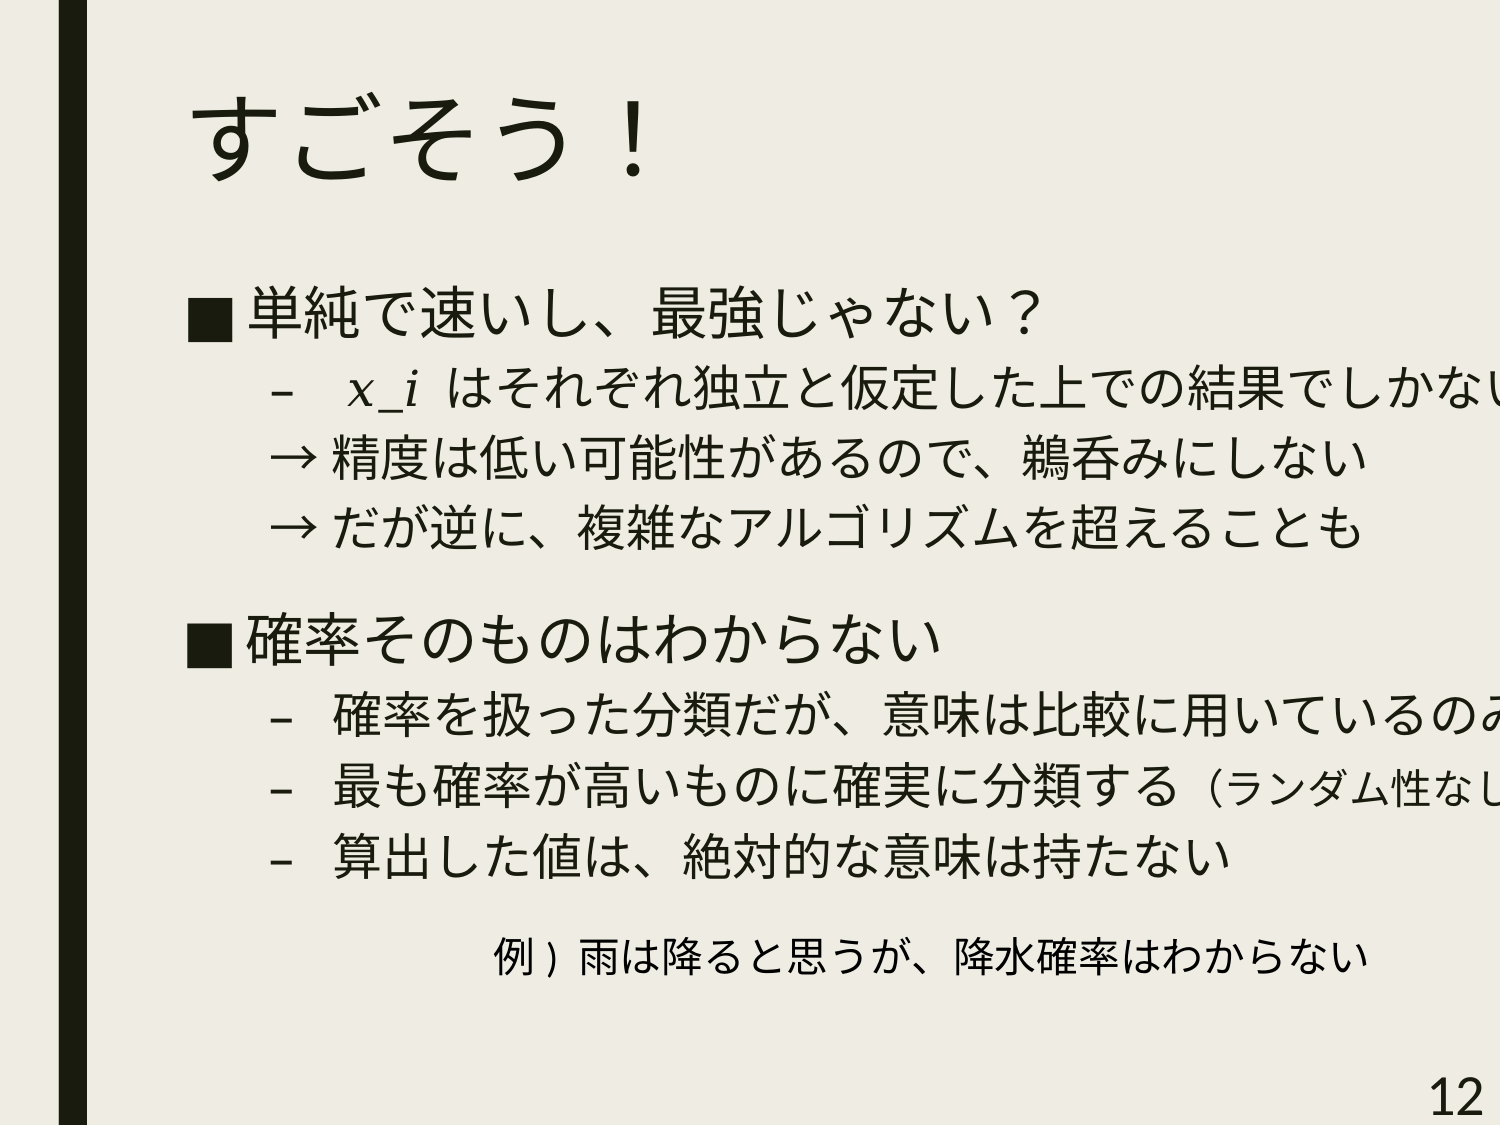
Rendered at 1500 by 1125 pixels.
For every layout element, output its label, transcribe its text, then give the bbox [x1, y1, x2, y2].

title すごそう！ [168, 83, 1442, 240]
list 単純で速いし、最強じゃない？ 𝑥_𝑖 はそれぞれ独立と仮定した上での結果でしかない →精度は低い可能性があるので、鵜呑みにしない →だが逆に、複雑なアルゴリズムを超えることも [168, 275, 1500, 601]
slide_number 12 [1303, 1058, 1500, 1125]
text_box 確率そのものはわからない 確率を扱った分類だが、意味は比較に用いているのみ 最も確率が高いものに確実に分類する（ランダム性なし） 算出した値は、絶対的な意味は持たない 例) 雨は降ると思うが、降水確率はわからない [167, 601, 1500, 1037]
